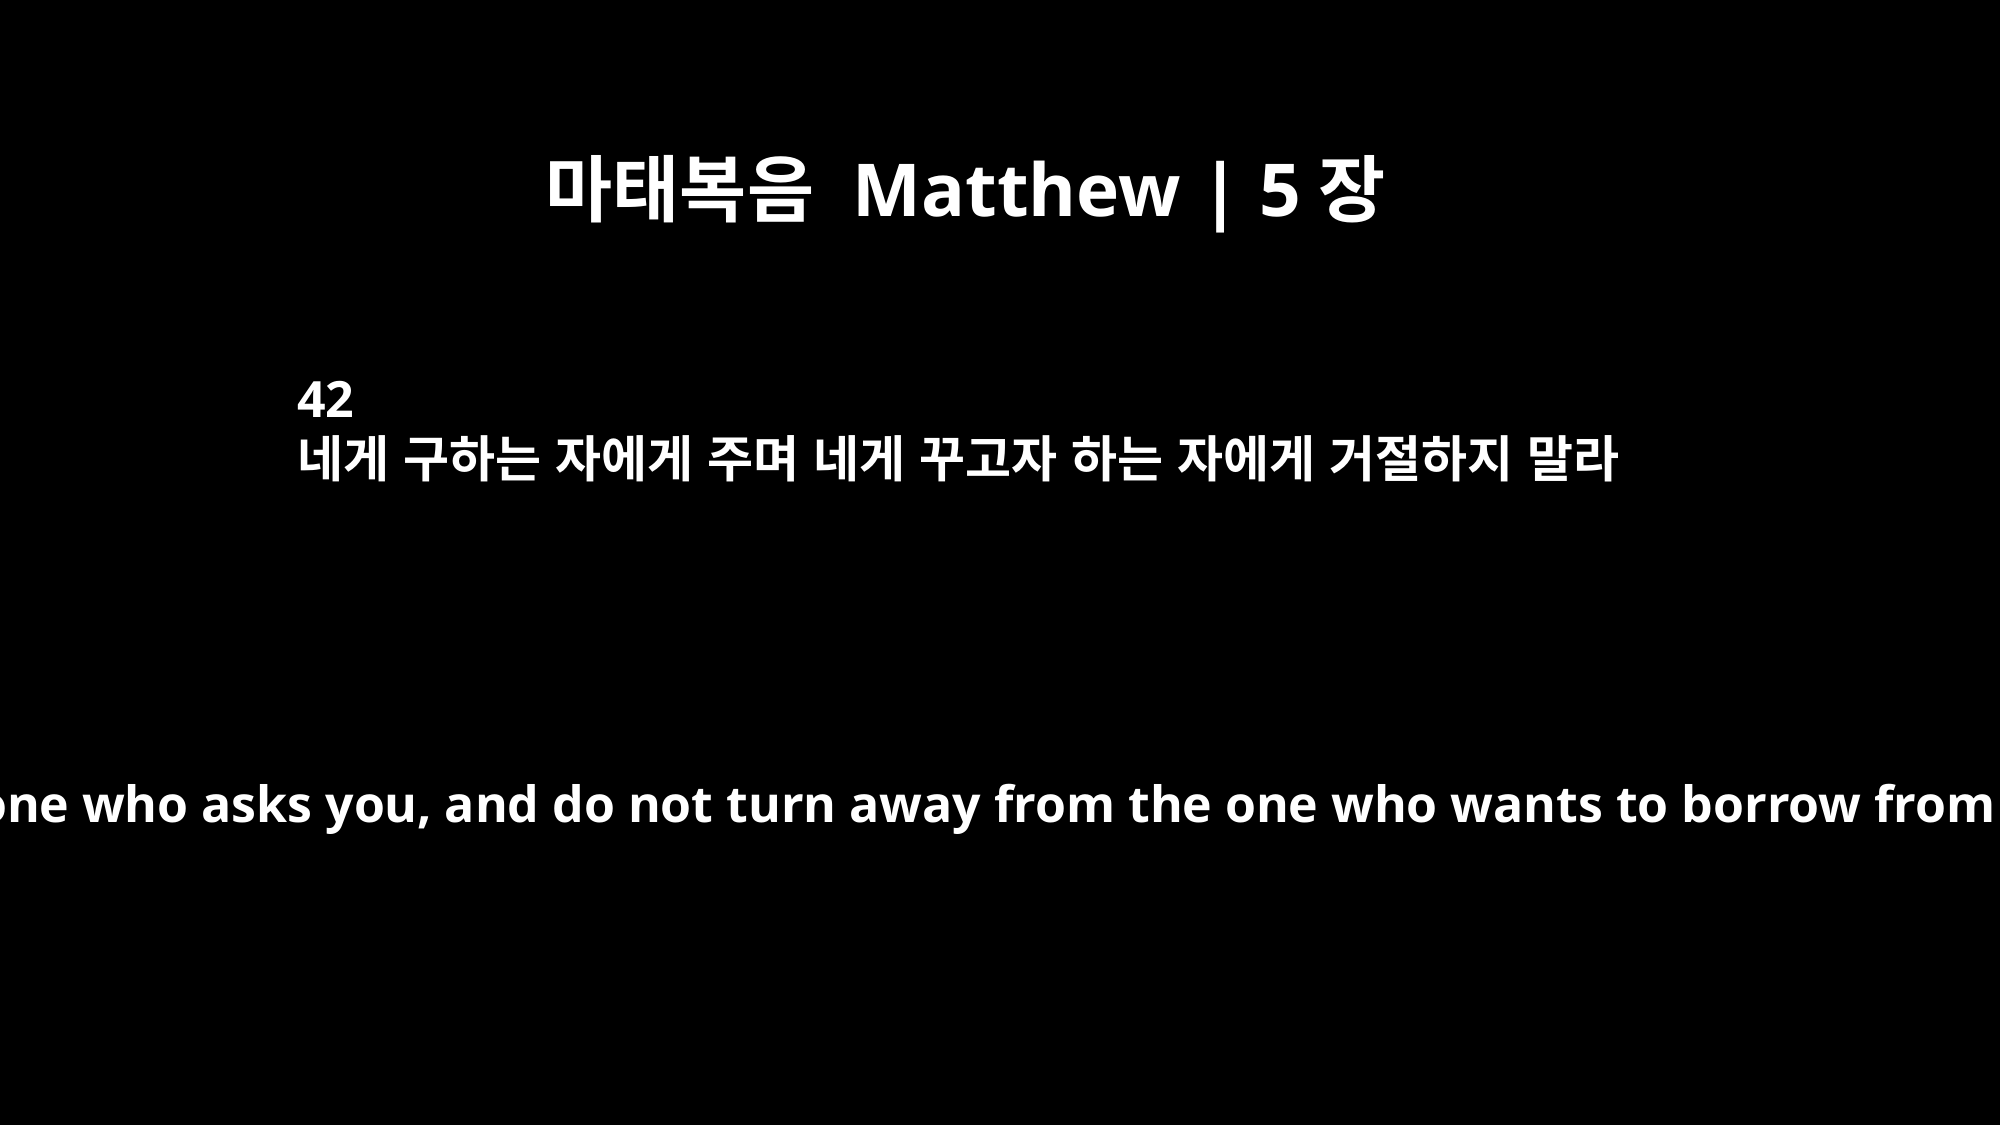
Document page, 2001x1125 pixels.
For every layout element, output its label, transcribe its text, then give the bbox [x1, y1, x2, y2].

text_box 마태복음 Matthew | 5장 [530, 136, 1401, 239]
text_box Give to the one who asks you, and do not turn away from the one who wants to borrow from you. [0, 764, 2000, 840]
text_box 42 네게 구하는 자에게 주며 네게 꾸고자 하는 자에게 거절하지 말라 [282, 359, 1635, 495]
